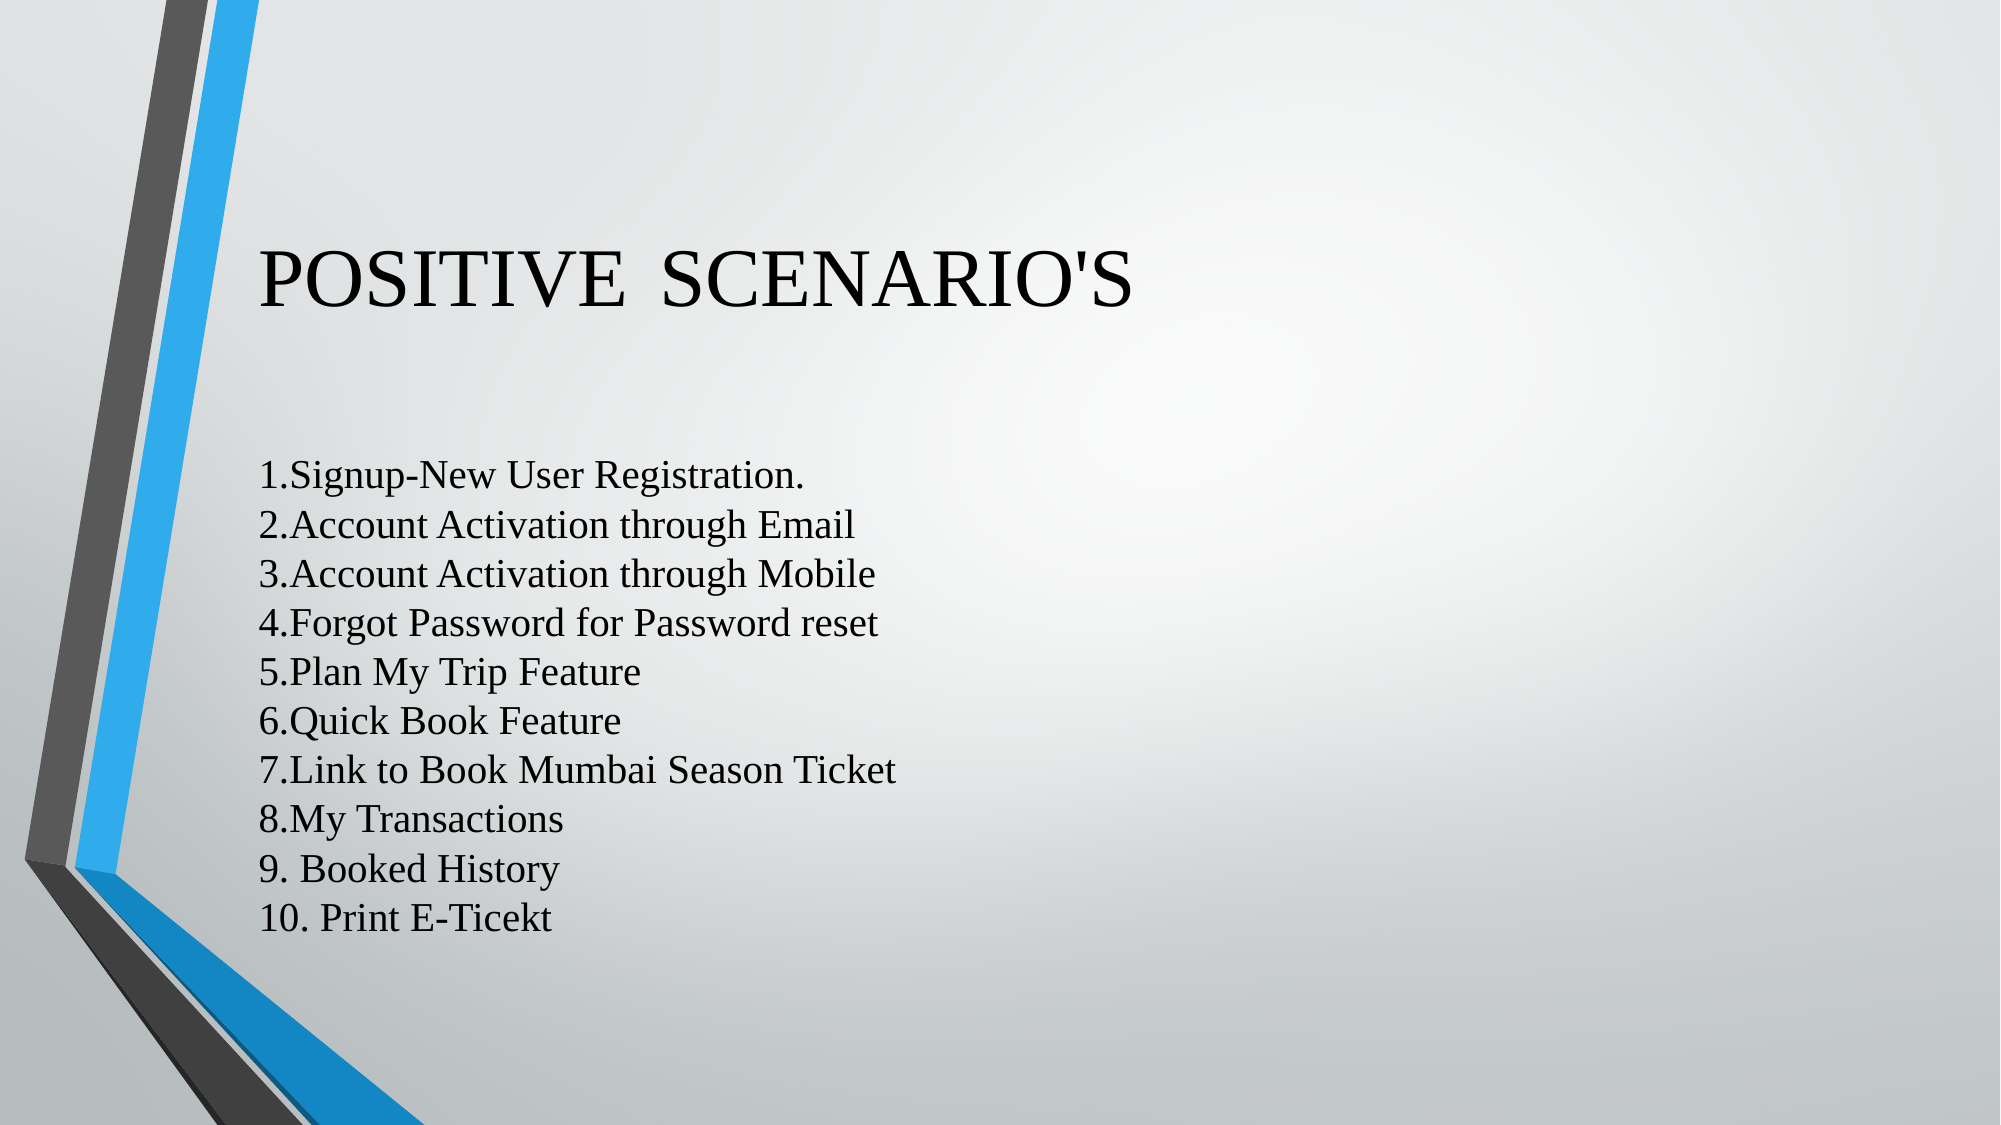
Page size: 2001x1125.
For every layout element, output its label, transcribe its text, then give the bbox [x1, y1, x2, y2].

list 1.Signup-New User Registration. 2.Account Activation through Email 3.Account Activation through Mobile 4.Forgot Password for Password reset 5.Plan My Trip Feature 6.Quick Book Feature 7.Link to Book Mumbai Season Ticket 8.My Transactions 9. Booked History 10. Print E-Ticekt [243, 437, 1887, 950]
title POSITIVE SCENARIO'S [243, 112, 1887, 400]
